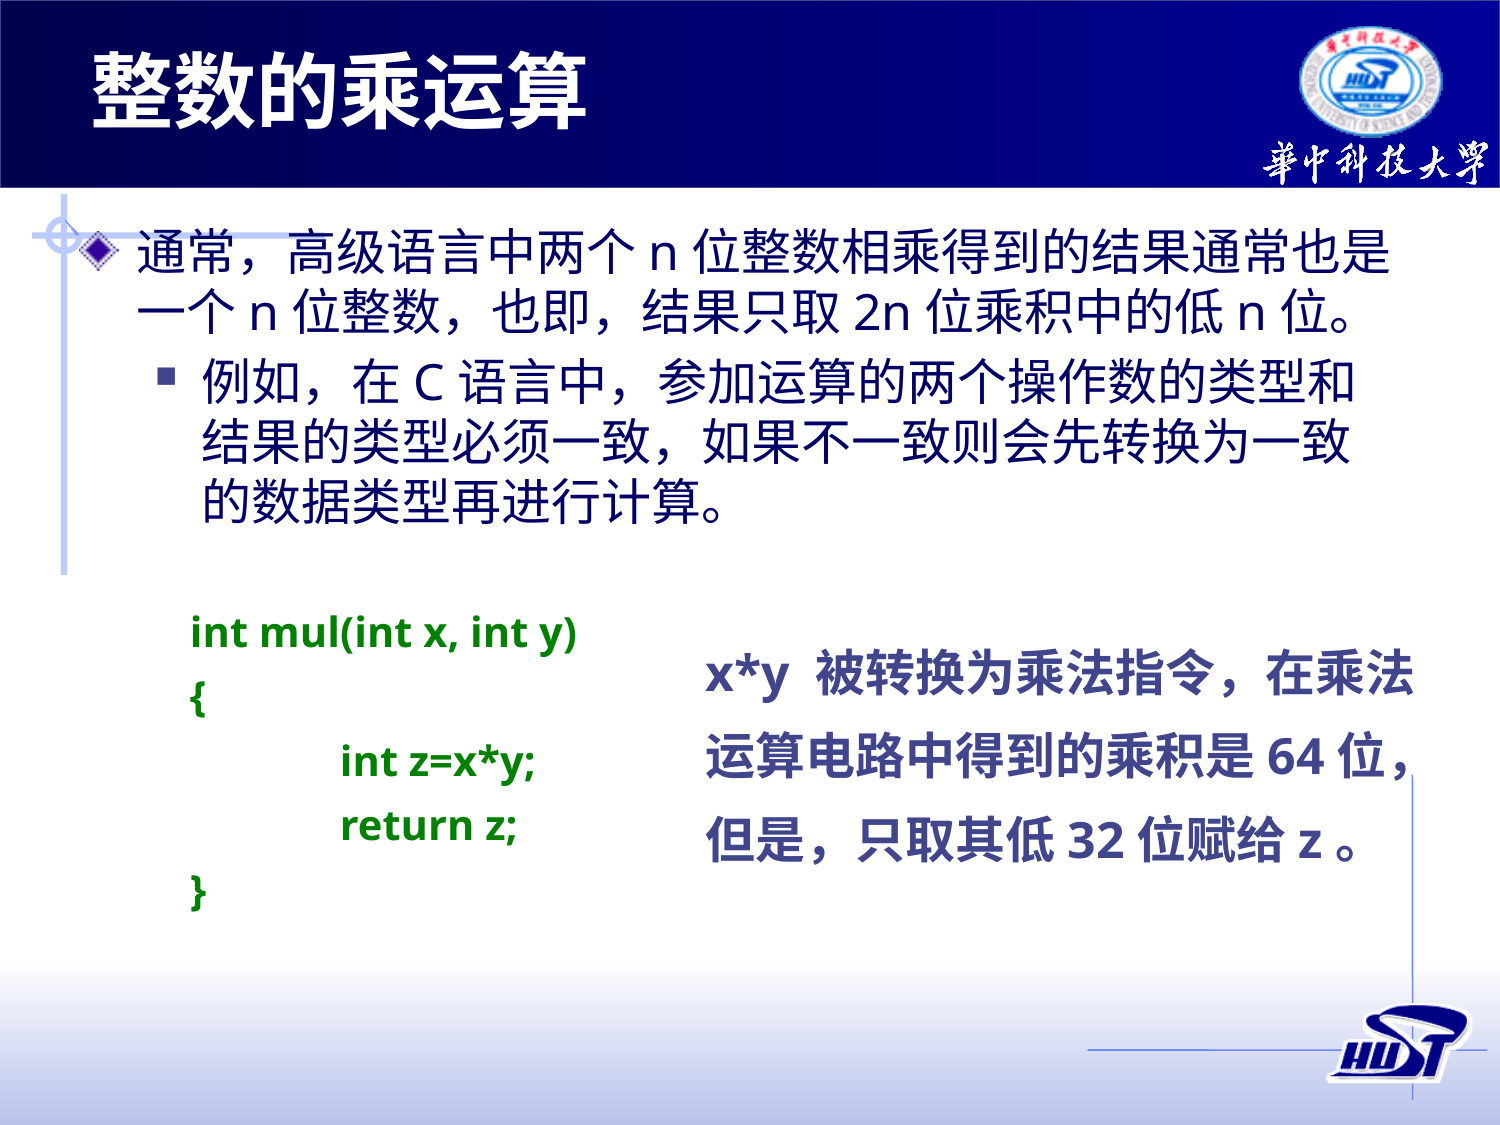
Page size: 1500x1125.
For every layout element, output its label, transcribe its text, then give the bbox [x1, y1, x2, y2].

picture [79, 231, 119, 271]
text_box x*y 被转换为乘法指令，在乘法运算电路中得到的乘积是64位，但是，只取其低32位赋给z。 [690, 609, 1444, 877]
list 通常，高级语言中两个n位整数相乘得到的结果通常也是一个n位整数，也即，结果只取2n位乘积中的低n位。 例如，在C语言中，参加运算的两个操作数的类型和结果的类型必须一致，如果不一致则会先转换为一致的数据类型再进行计算。 [64, 213, 1416, 569]
title 整数的乘运算 [74, 42, 1426, 136]
text_box int mul(int x, int y) { int z=x*y; return z; } [100, 597, 910, 922]
picture [1299, 26, 1443, 138]
picture [1262, 140, 1488, 185]
